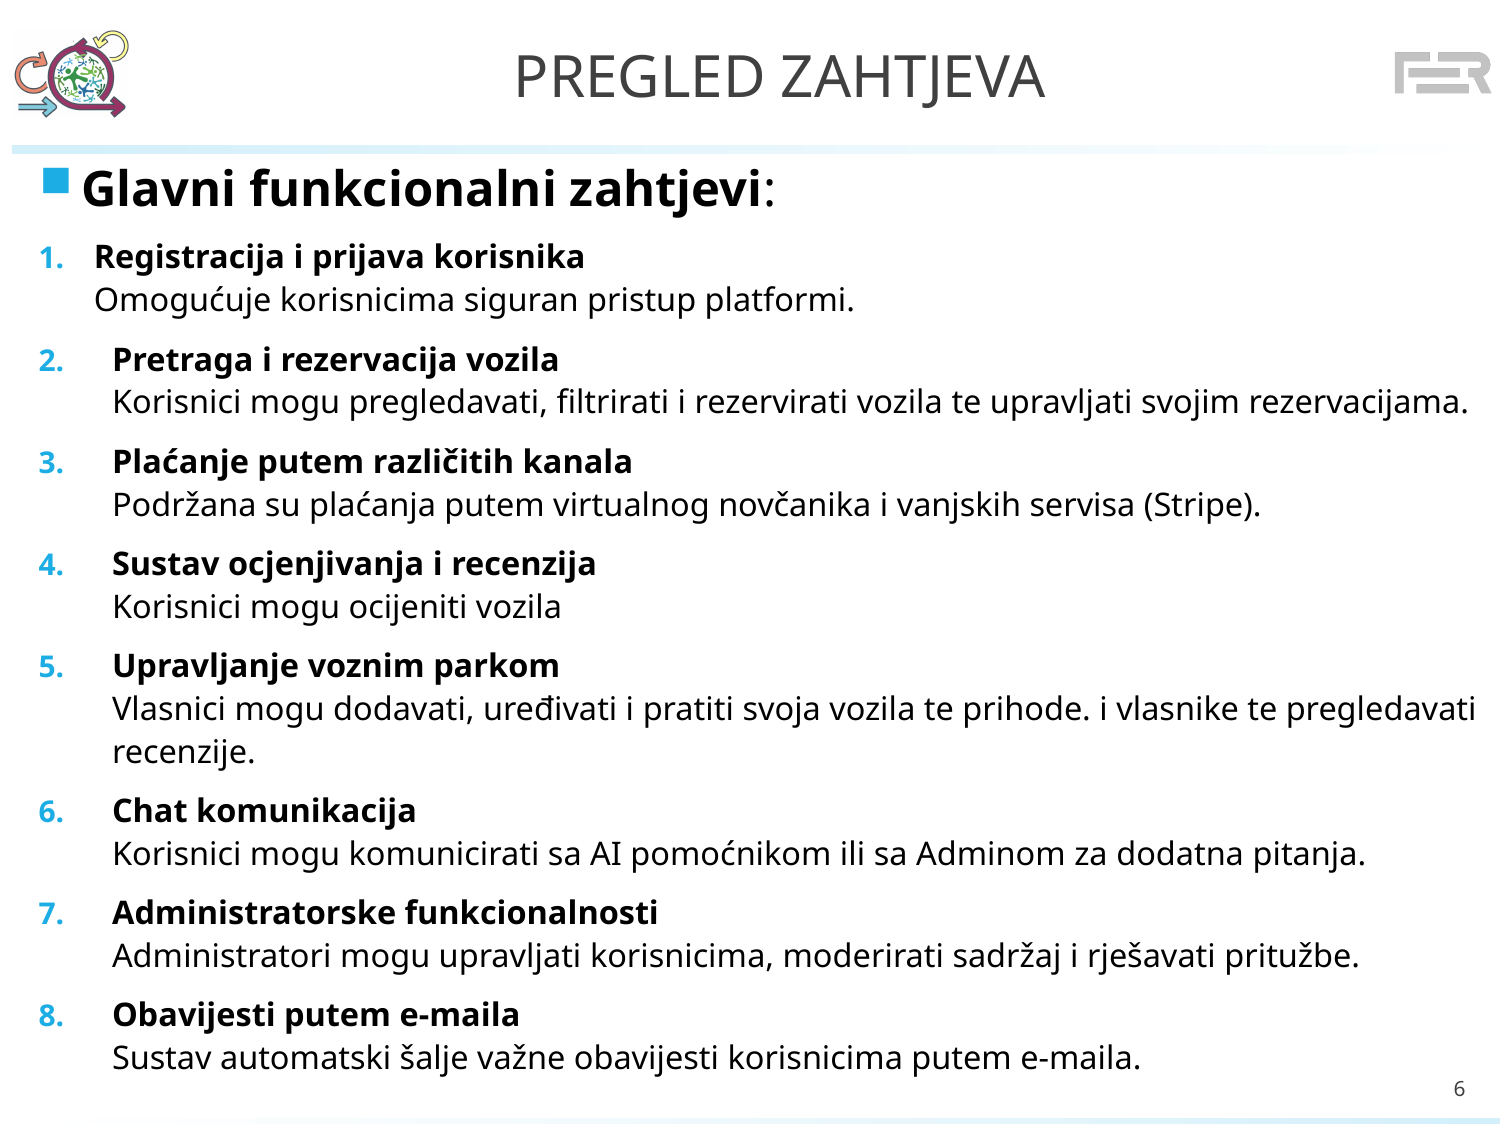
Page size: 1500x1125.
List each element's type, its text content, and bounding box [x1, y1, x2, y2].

list Glavni funkcionalni zahtjevi: Registracija i prijava korisnika Omogućuje korisnicima siguran pristup platformi. Pretraga i rezervacija vozila Korisnici mogu pregledavati, filtrirati i rezervirati vozila te upravljati svojim rezervacijama. Plaćanje putem različitih kanala Podržana su plaćanja putem virtualnog novčanika i vanjskih servisa (Stripe). Sustav ocjenjivanja i recenzija Korisnici mogu ocijeniti vozila Upravljanje voznim parkom Vlasnici mogu dodavati, uređivati i pratiti svoja vozila te prihode. i vlasnike te pregledavati recenzije. Chat komunikacija Korisnici mogu komunicirati sa AI pomoćnikom ili sa Adminom za dodatna pitanja. Administratorske funkcionalnosti Administratori mogu upravljati korisnicima, moderirati sadržaj i rješavati pritužbe. Obavijesti putem e-maila Sustav automatski šalje važne obavijesti korisnicima putem e-maila. [23, 144, 1500, 1110]
picture [13, 28, 129, 118]
slide_number 6 [1402, 1066, 1481, 1114]
title Pregled zahtjeva [129, 5, 1430, 142]
